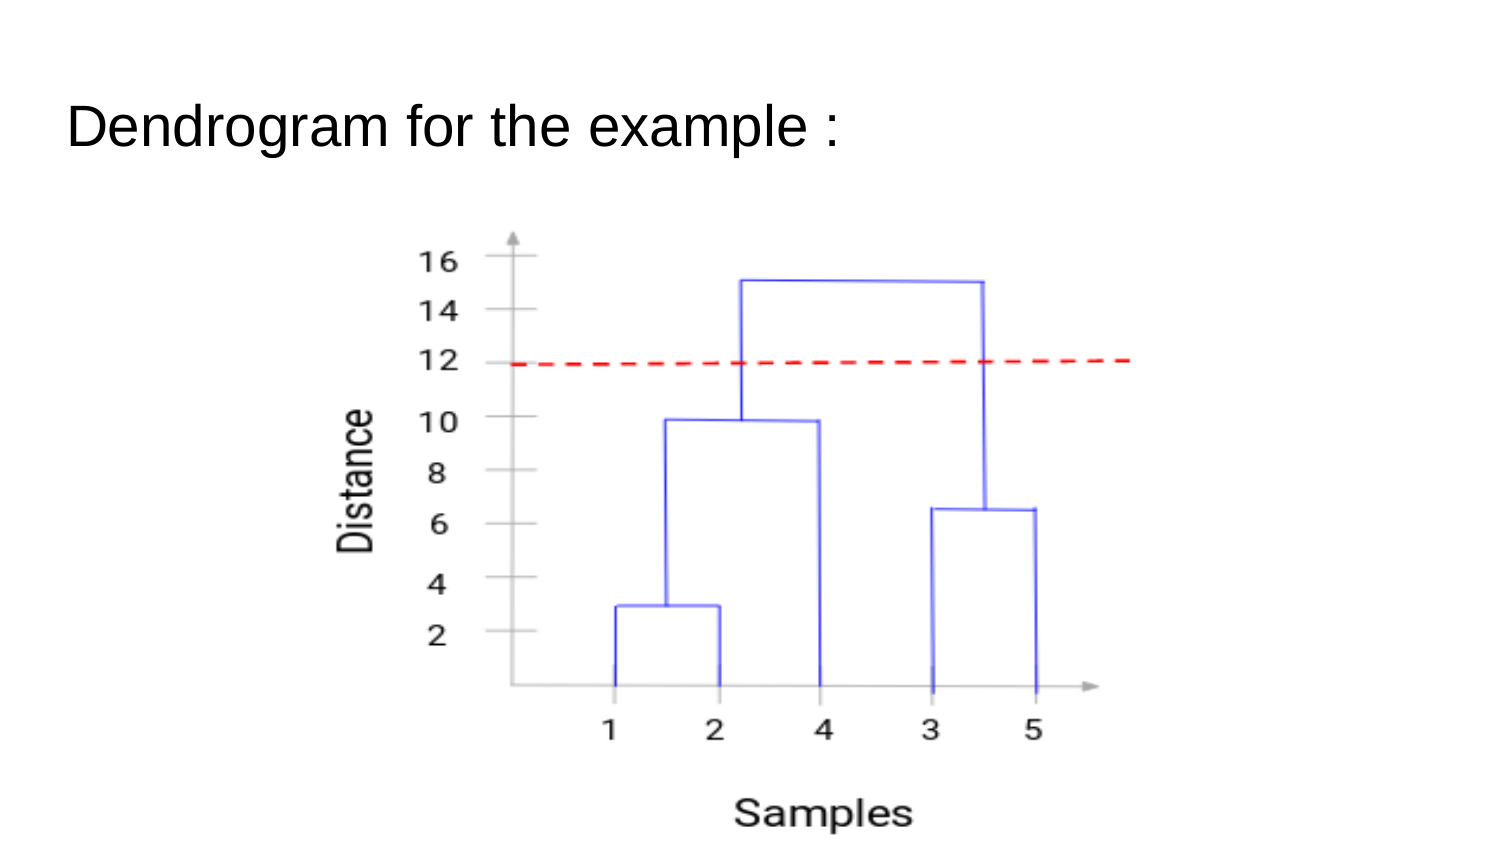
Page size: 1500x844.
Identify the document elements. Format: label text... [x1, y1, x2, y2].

title Dendrogram for the example : [51, 72, 1449, 167]
picture [304, 212, 1160, 844]
